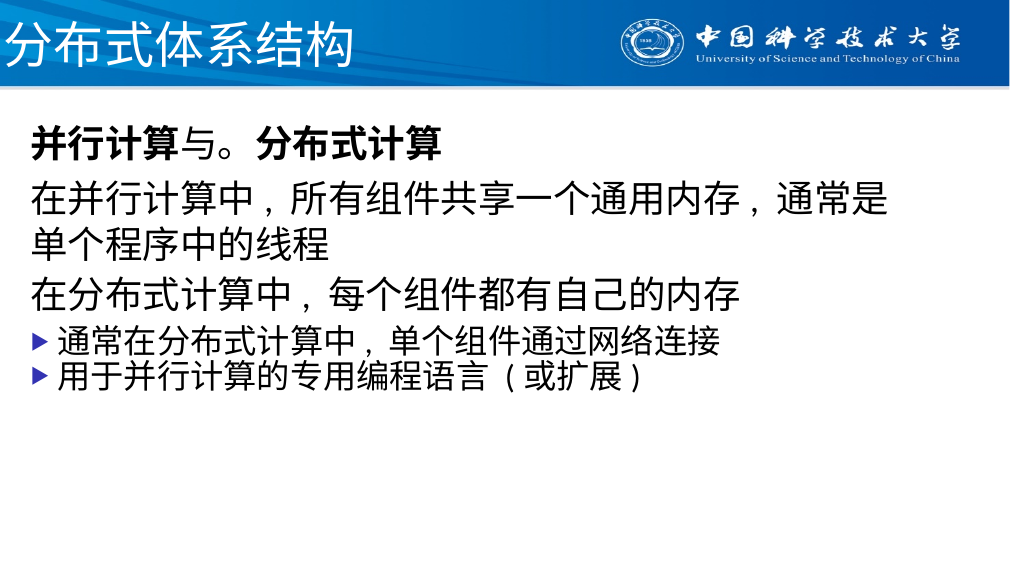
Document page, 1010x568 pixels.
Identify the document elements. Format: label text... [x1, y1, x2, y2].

title 分布式体系结构 [0, 0, 964, 92]
picture [0, 0, 1010, 568]
text_box 并行计算与。分布式计算 在并行计算中, 所有组件共享一个通用内存, 通常是单个程序中的线程 在分布式计算中, 每个组件都有自己的内存 ▶通常在分布式计算中, 单个组件通过网络连接 ▶用于并行计算的专用编程语言 (或扩展) [27, 108, 907, 395]
